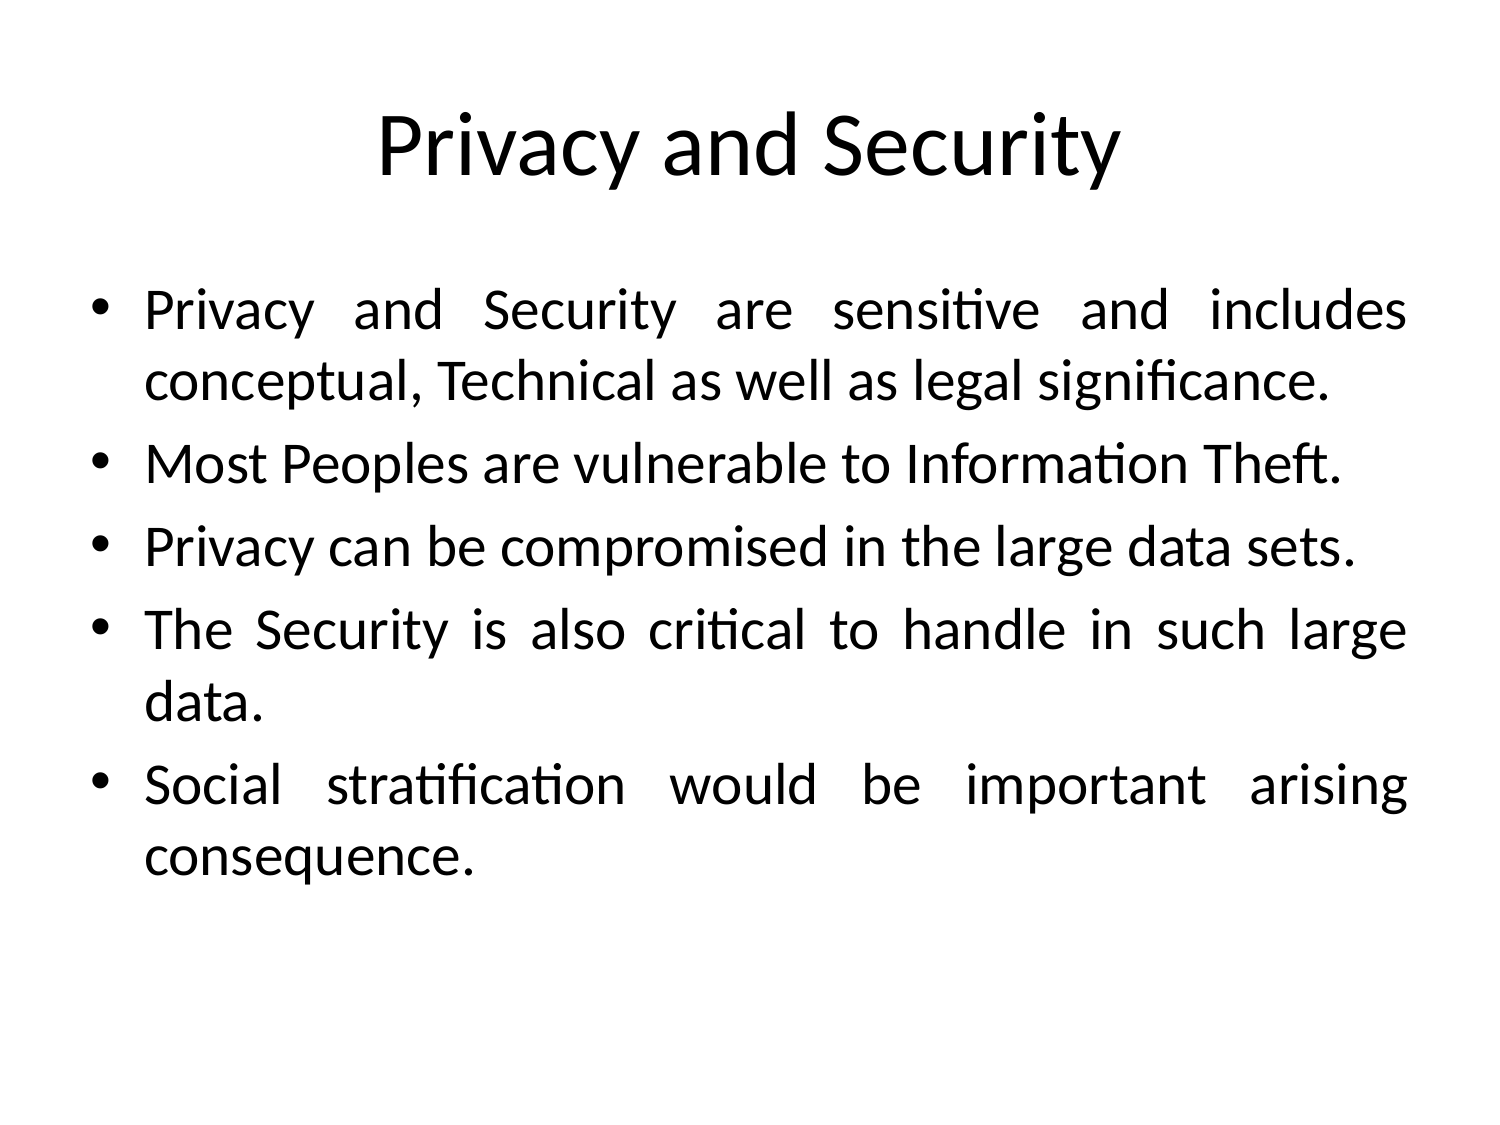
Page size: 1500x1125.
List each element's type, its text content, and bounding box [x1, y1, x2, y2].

title Privacy and Security [75, 45, 1425, 233]
list Privacy and Security are sensitive and includes conceptual, Technical as well as legal significance. Most Peoples are vulnerable to Information Theft. Privacy can be compromised in the large data sets. The Security is also critical to handle in such large data. Social stratification would be important arising consequence. [75, 262, 1425, 1005]
